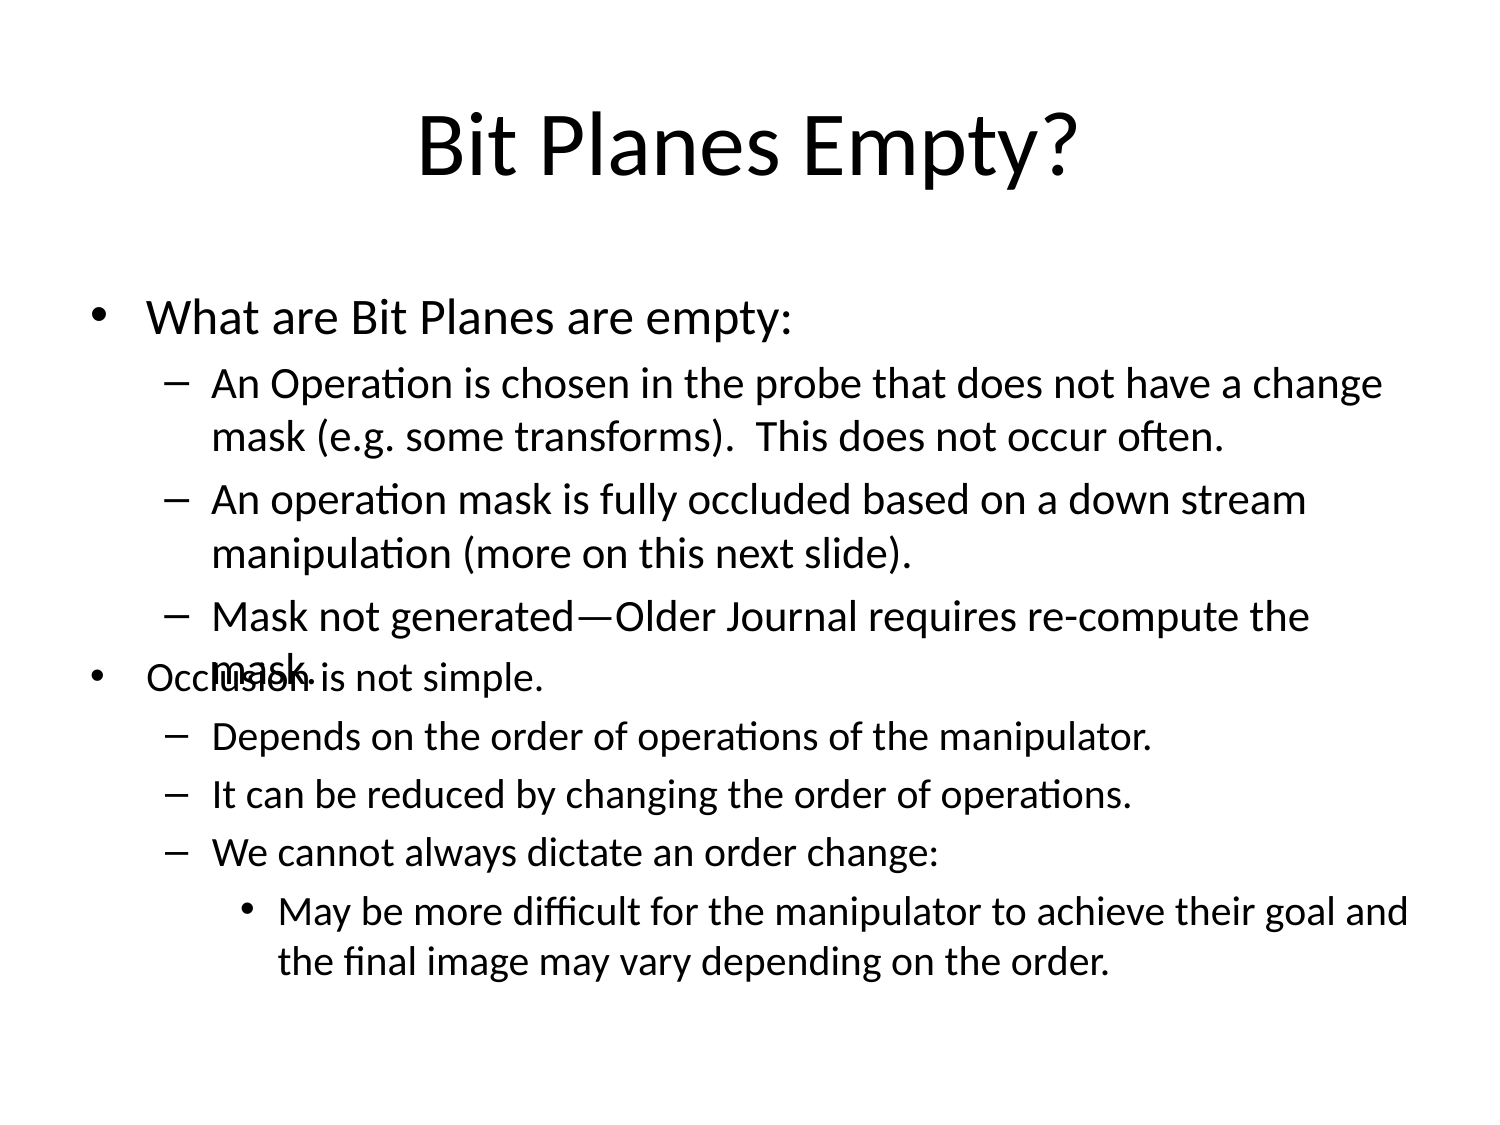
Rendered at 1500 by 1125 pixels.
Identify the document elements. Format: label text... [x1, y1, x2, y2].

text_box Occlusion is not simple. Depends on the order of operations of the manipulator. It can be reduced by changing the order of operations. We cannot always dictate an order change: May be more difficult for the manipulator to achieve their goal and the final image may vary depending on the order. [74, 642, 1425, 1069]
text_box What are Bit Planes are empty: An Operation is chosen in the probe that does not have a change mask (e.g. some transforms). This does not occur often. An operation mask is fully occluded based on a down stream manipulation (more on this next slide). Mask not generated—Older Journal requires re-compute the mask. [74, 275, 1425, 642]
title Bit Planes Empty? [75, 45, 1425, 233]
